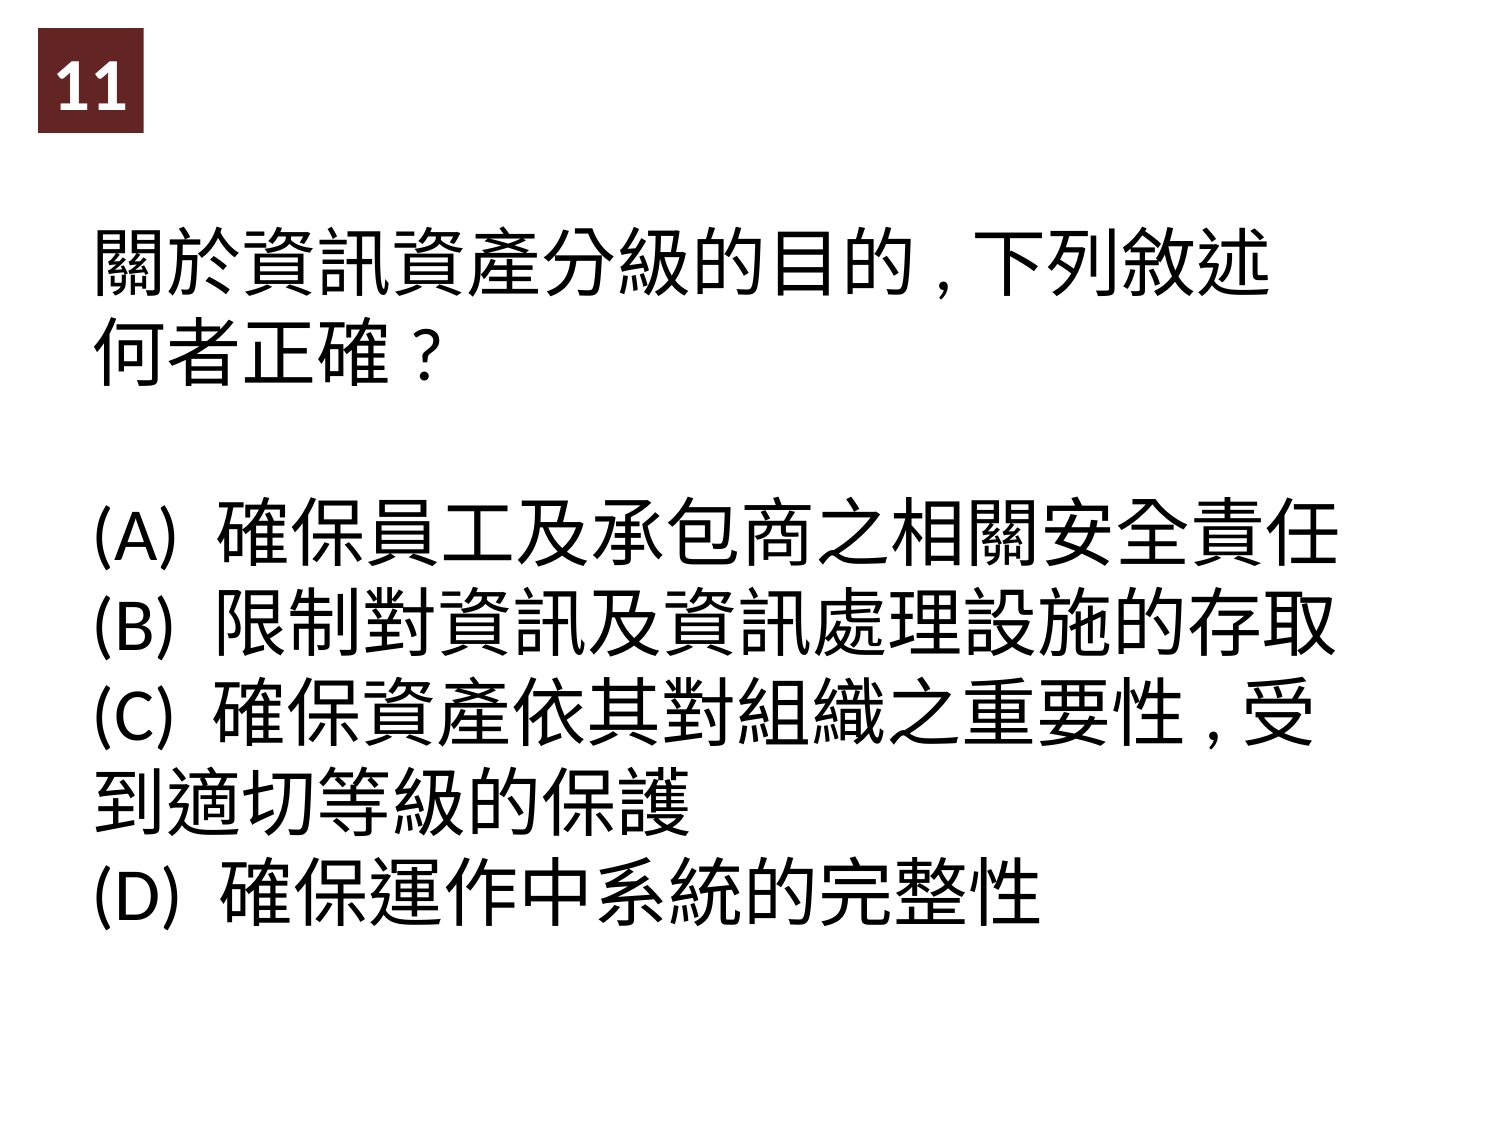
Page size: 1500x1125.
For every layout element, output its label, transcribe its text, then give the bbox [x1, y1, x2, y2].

text_box 關於資訊資產分級的目的,下列敘述何者正確? (A) 確保員工及承包商之相關安全責任 (B) 限制對資訊及資訊處理設施的存取 (C) 確保資產依其對組織之重要性,受到適切等級的保護 (D) 確保運作中系統的完整性 [76, 208, 1360, 943]
text_box 11 [38, 28, 144, 133]
